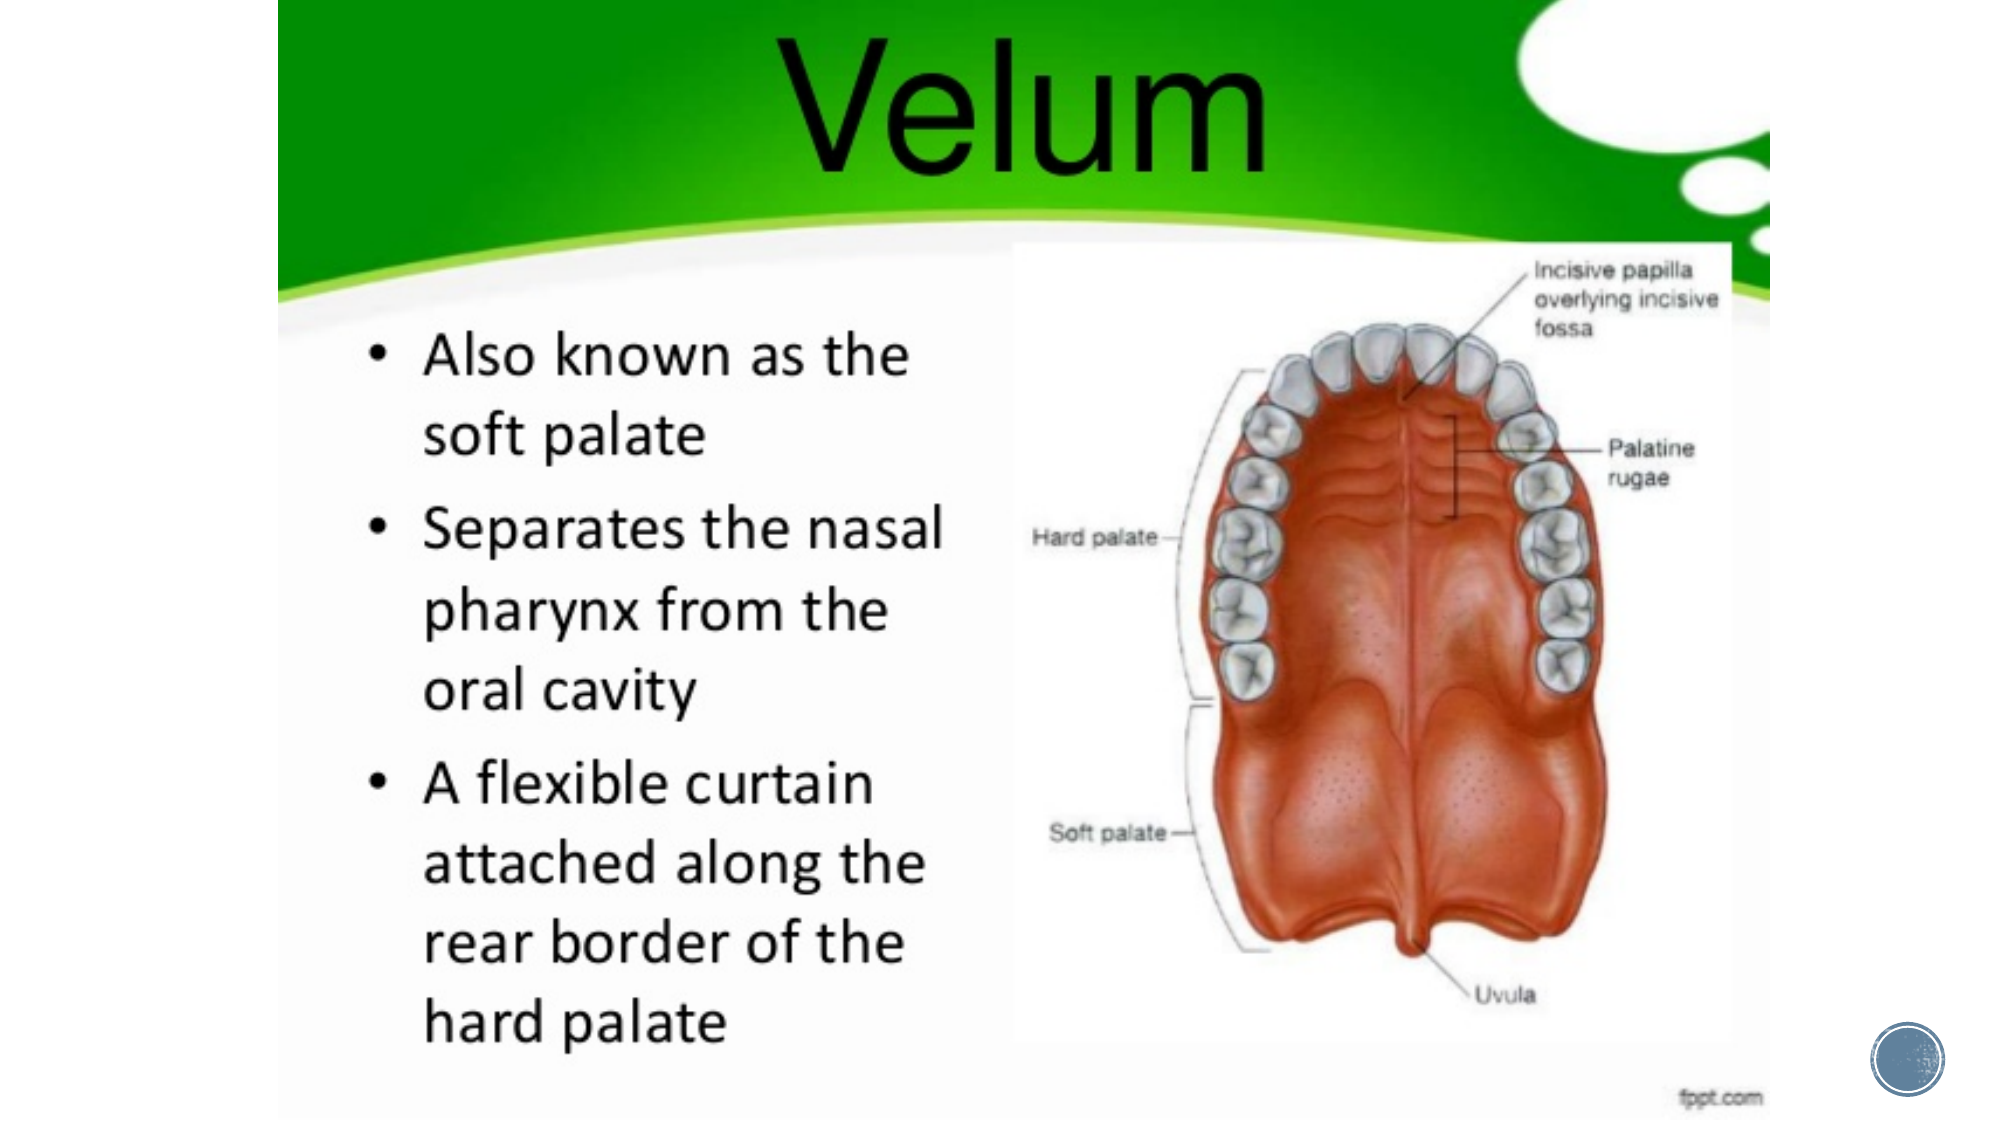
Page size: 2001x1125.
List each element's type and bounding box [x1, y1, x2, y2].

picture [278, 0, 1770, 1120]
